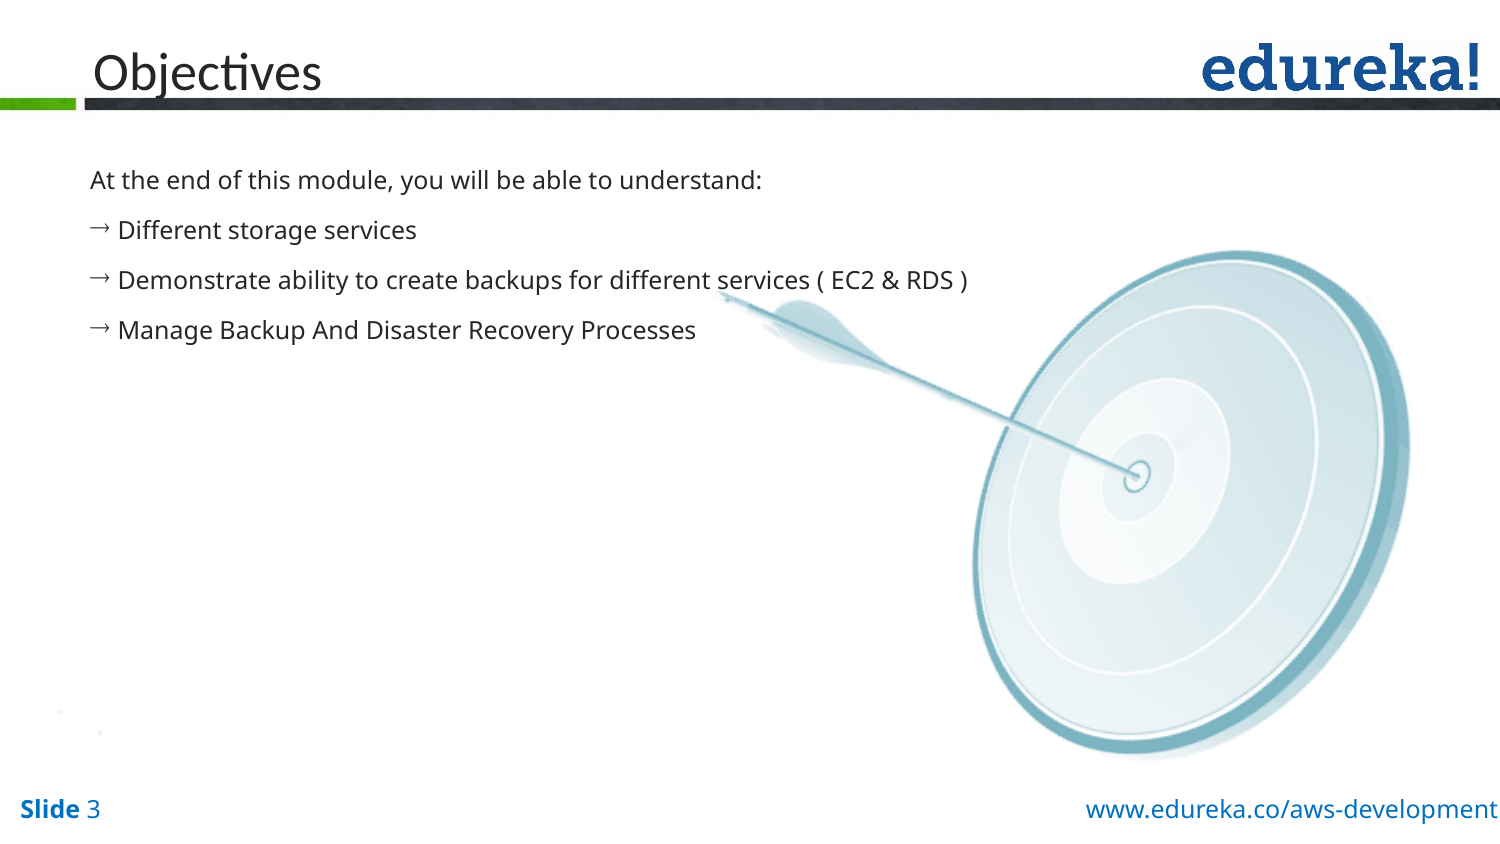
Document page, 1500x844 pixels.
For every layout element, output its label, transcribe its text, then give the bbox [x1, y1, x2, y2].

title Objectives [78, 26, 1373, 112]
picture [0, 0, 1500, 844]
list At the end of this module, you will be able to understand: Different storage services Demonstrate ability to create backups for different services ( EC2 & RDS ) Manage Backup And Disaster Recovery Processes [75, 142, 1369, 787]
